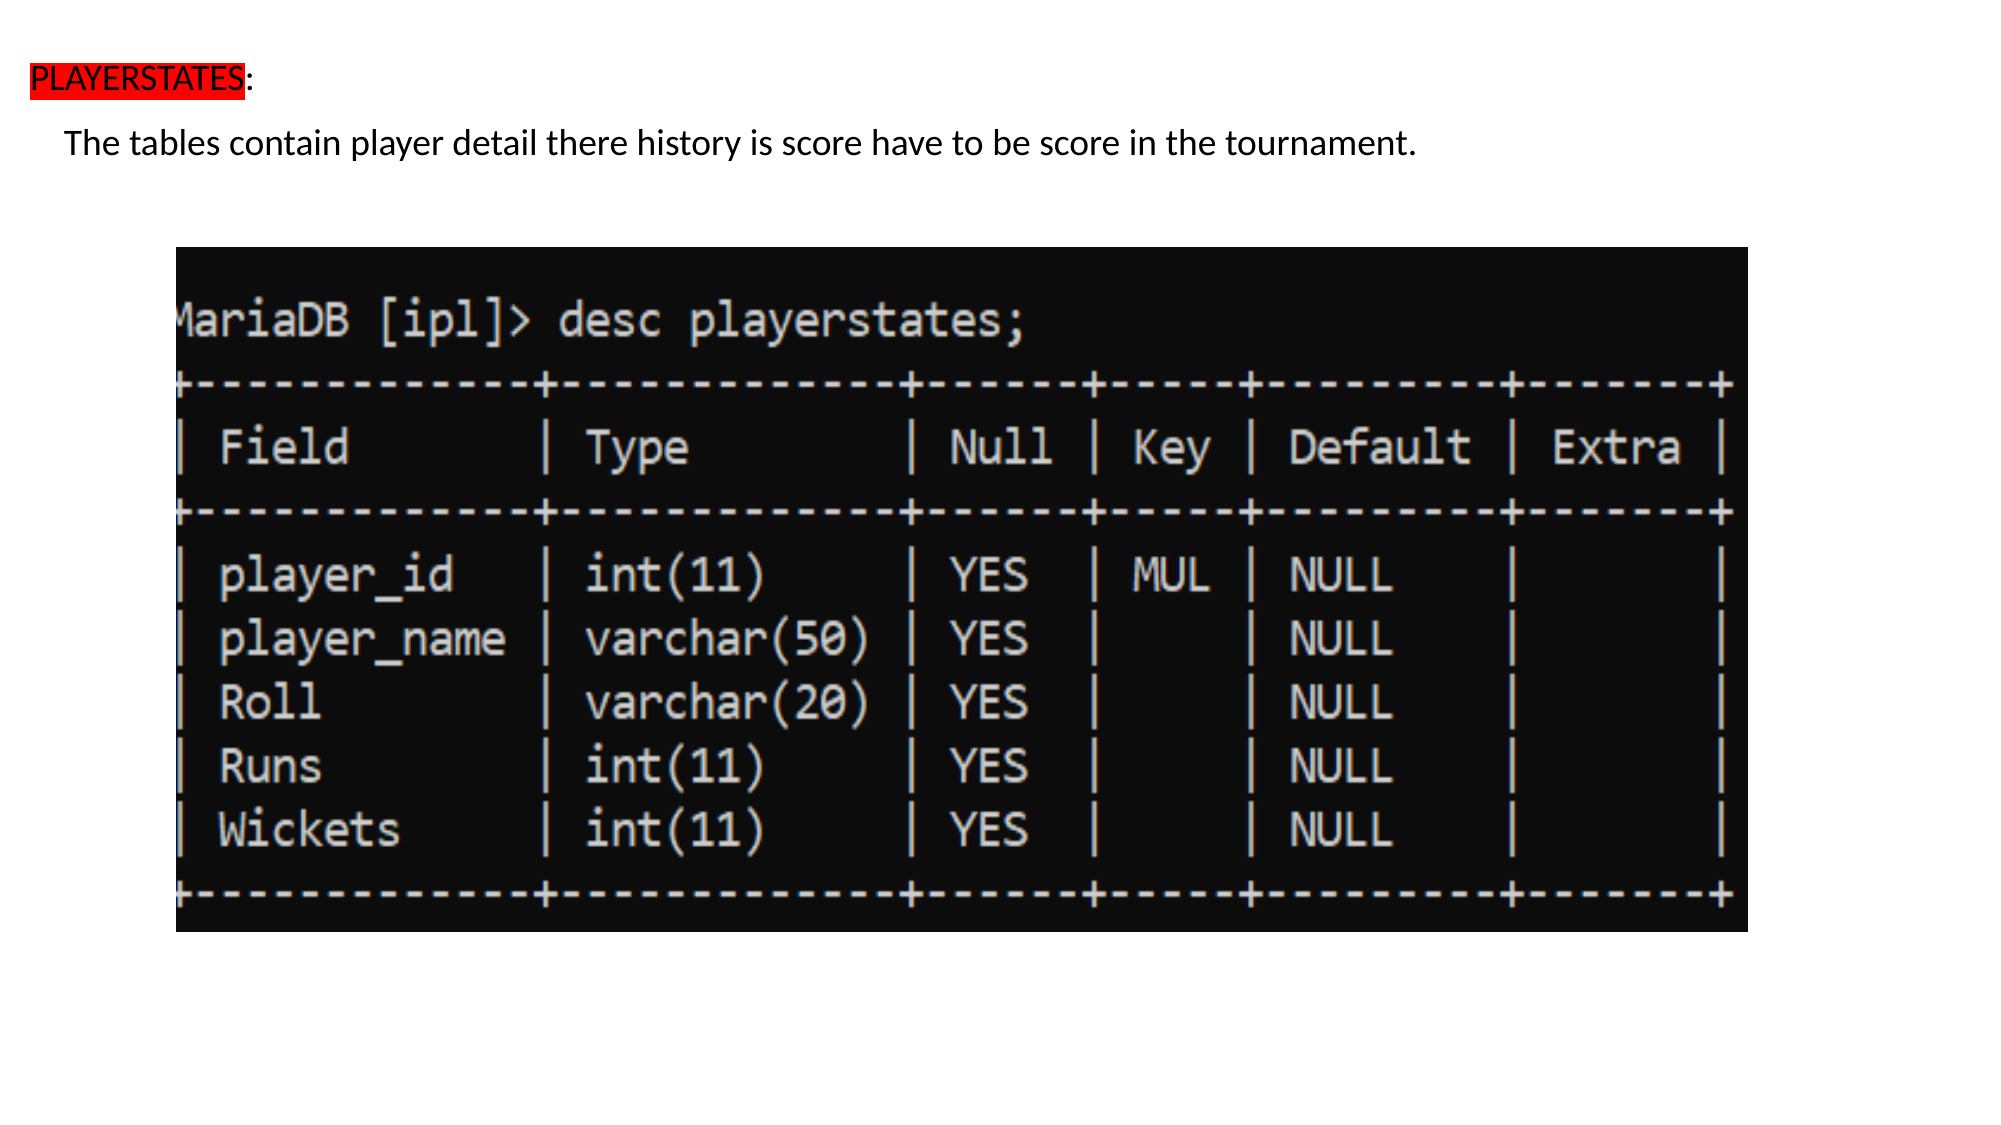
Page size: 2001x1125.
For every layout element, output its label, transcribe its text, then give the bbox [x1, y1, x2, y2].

text_box PLAYERSTATES: The tables contain player detail there history is score have to be score in the tournament. [15, 42, 1810, 171]
picture [176, 247, 1748, 932]
